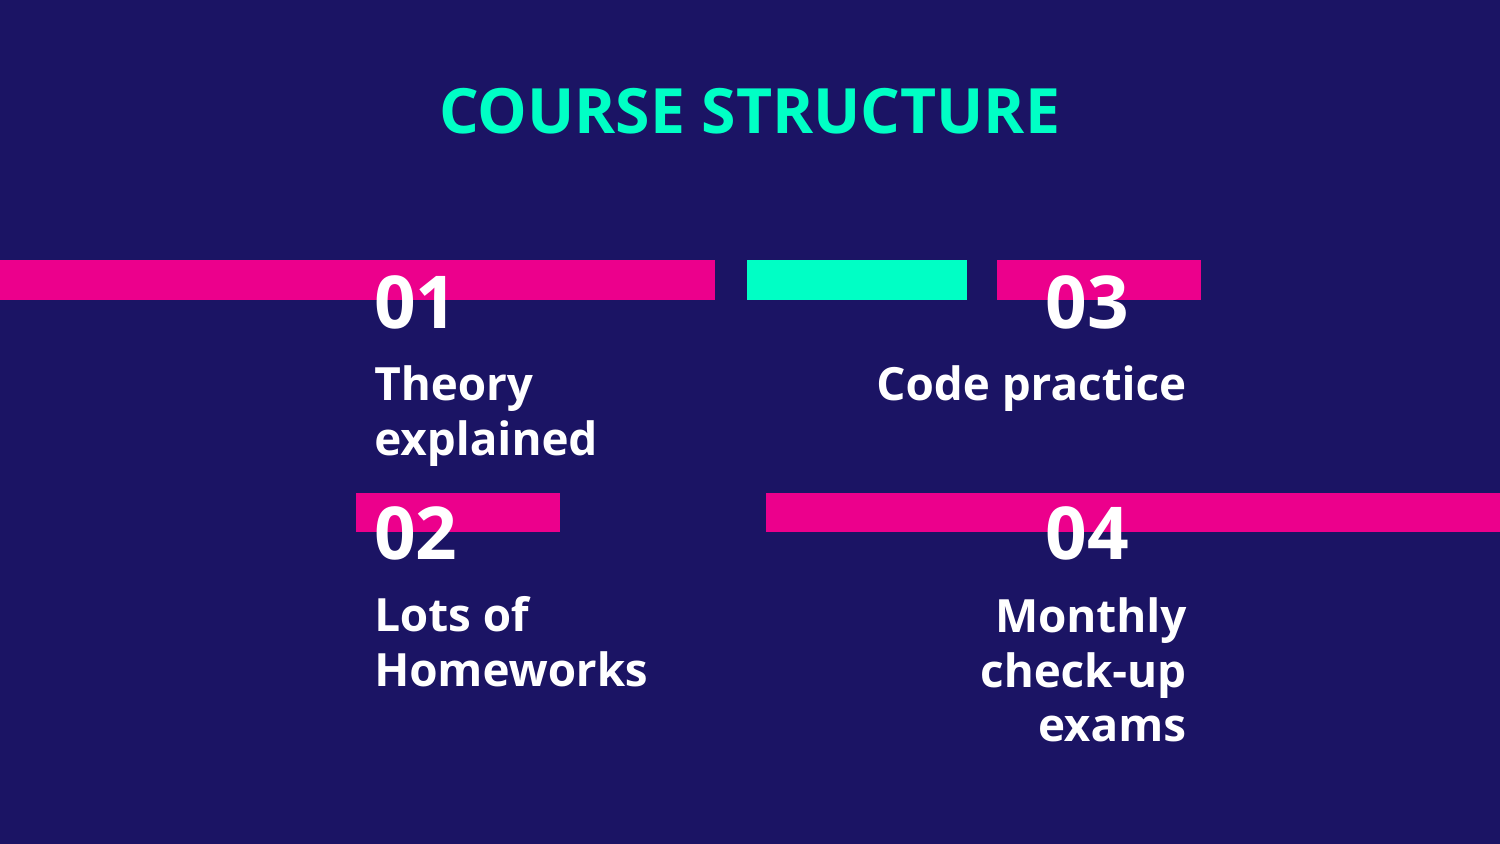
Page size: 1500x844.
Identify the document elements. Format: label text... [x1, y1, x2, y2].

title COURSE STRUCTURE [209, 56, 1291, 166]
title 03 [789, 303, 1145, 343]
title 02 [359, 534, 715, 574]
subtitle Code practice [799, 354, 1202, 425]
subtitle Theory explained [359, 354, 738, 465]
subtitle Lots of Homeworks [359, 586, 715, 694]
title 01 [359, 303, 715, 343]
subtitle Monthly check-up exams [922, 586, 1202, 766]
title 04 [789, 534, 1145, 574]
